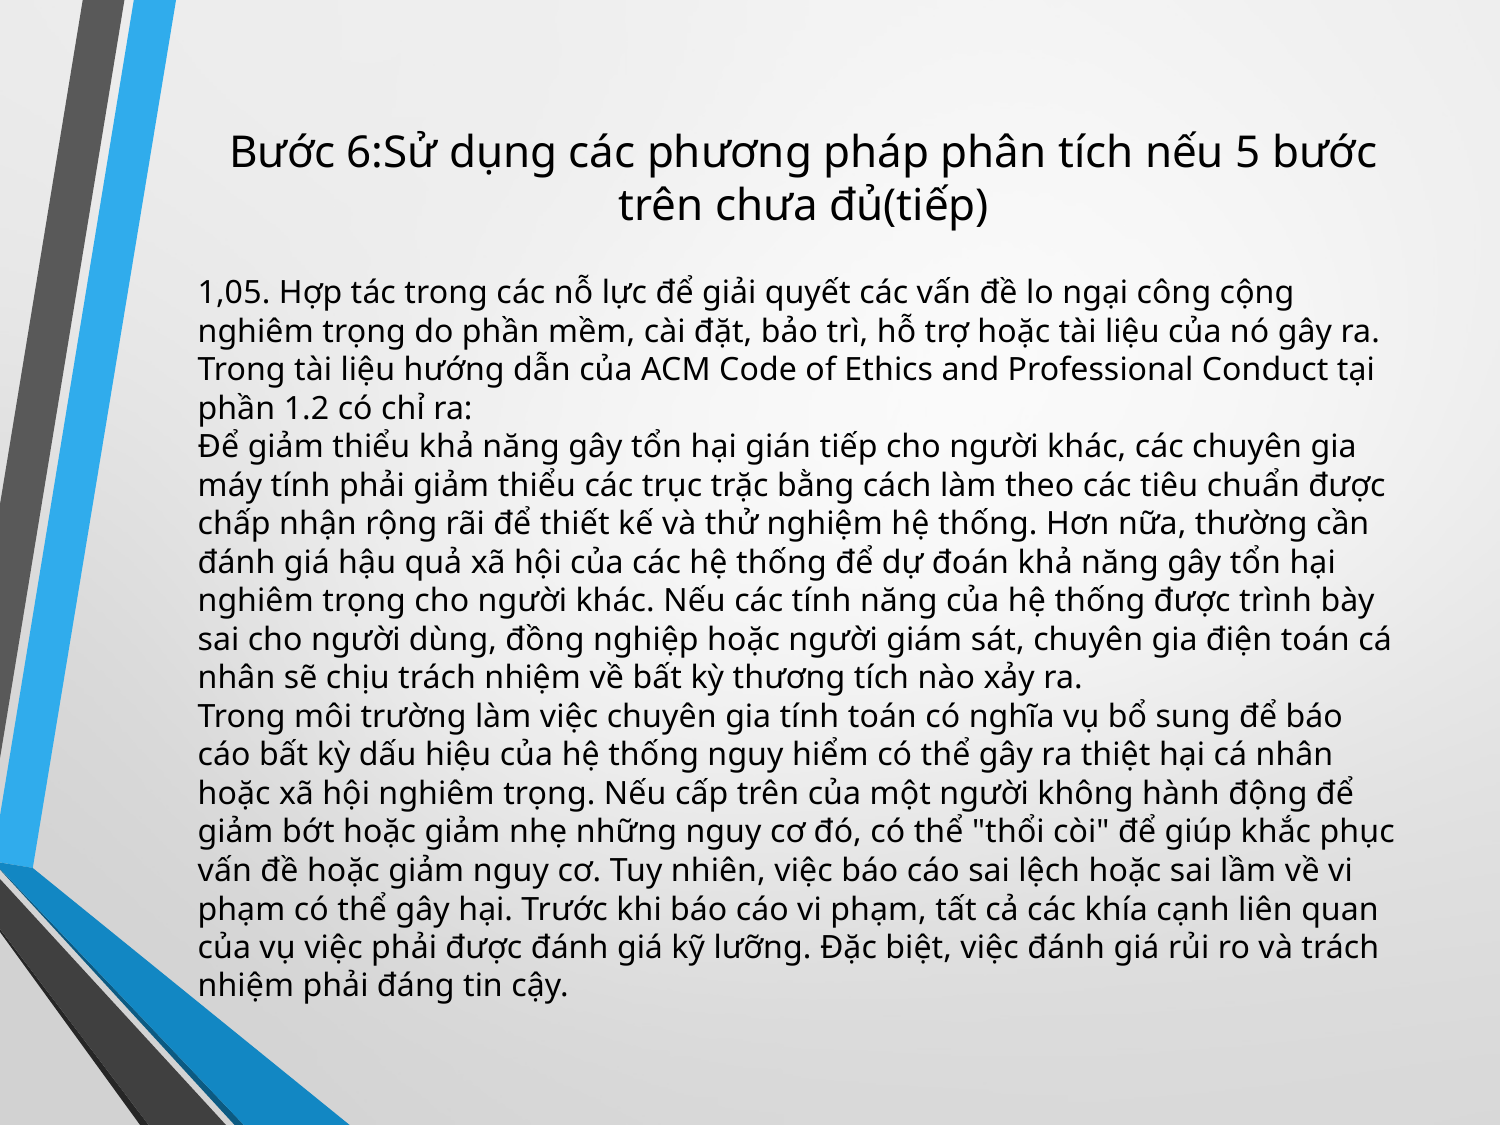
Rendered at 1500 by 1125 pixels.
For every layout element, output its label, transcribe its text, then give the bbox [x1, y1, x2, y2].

list 1,05. Hợp tác trong các nỗ lực để giải quyết các vấn đề lo ngại công cộng nghiêm trọng do phần mềm, cài đặt, bảo trì, hỗ trợ hoặc tài liệu của nó gây ra. Trong tài liệu hướng dẫn của ACM Code of Ethics and Professional Conduct tại phần 1.2 có chỉ ra: Để giảm thiểu khả năng gây tổn hại gián tiếp cho người khác, các chuyên gia máy tính phải giảm thiểu các trục trặc bằng cách làm theo các tiêu chuẩn được chấp nhận rộng rãi để thiết kế và thử nghiệm hệ thống. Hơn nữa, thường cần đánh giá hậu quả xã hội của các hệ thống để dự đoán khả năng gây tổn hại nghiêm trọng cho người khác. Nếu các tính năng của hệ thống được trình bày sai cho người dùng, đồng nghiệp hoặc người giám sát, chuyên gia điện toán cá nhân sẽ chịu trách nhiệm về bất kỳ thương tích nào xảy ra. Trong môi trường làm việc chuyên gia tính toán có nghĩa vụ bổ sung để báo cáo bất kỳ dấu hiệu của hệ thống nguy hiểm có thể gây ra thiệt hại cá nhân hoặc xã hội nghiêm trọng. Nếu cấp trên của một người không hành động để giảm bớt hoặc giảm nhẹ những nguy cơ đó, có thể "thổi còi" để giúp khắc phục vấn đề hoặc giảm nguy cơ. Tuy nhiên, việc báo cáo sai lệch hoặc sai lầm về vi phạm có thể gây hại. Trước khi báo cáo vi phạm, tất cả các khía cạnh liên quan của vụ việc phải được đánh giá kỹ lưỡng. Đặc biệt, việc đánh giá rủi ro và trách nhiệm phải đáng tin cậy. [182, 262, 1416, 1013]
title Bước 6:Sử dụng các phương pháp phân tích nếu 5 bước trên chưa đủ(tiếp) [187, 62, 1421, 238]
